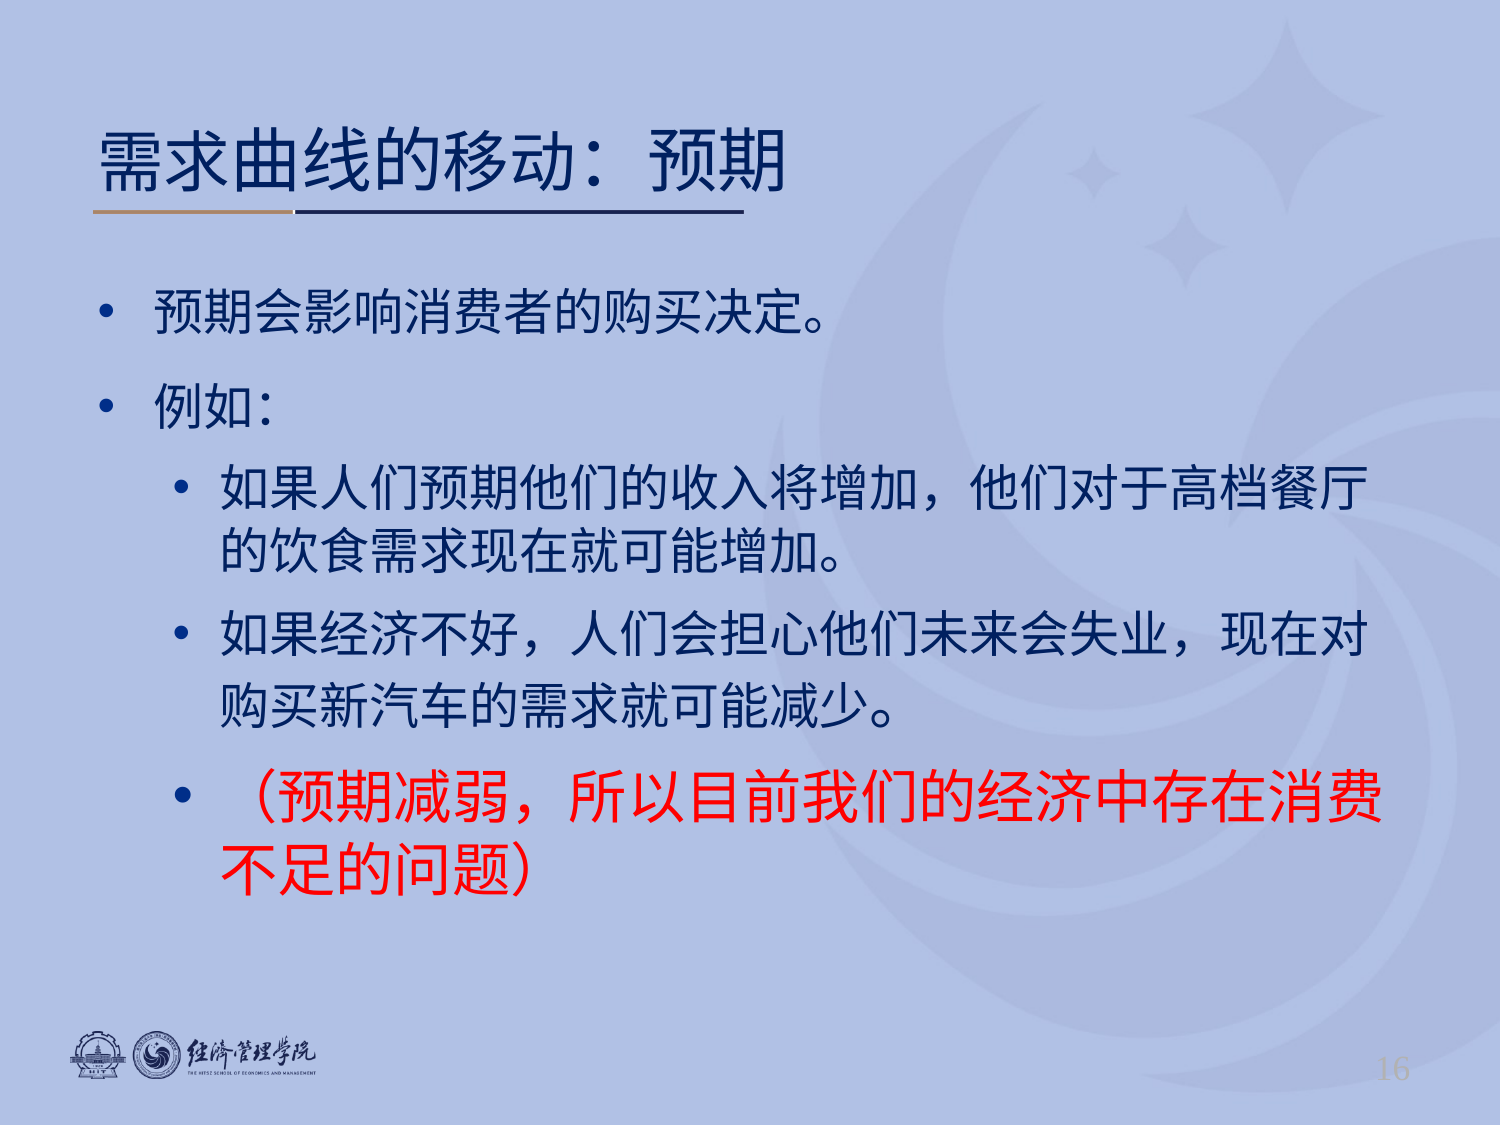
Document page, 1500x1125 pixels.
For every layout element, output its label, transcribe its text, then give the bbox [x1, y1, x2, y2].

list 预期会影响消费者的购买决定。 例如： 如果人们预期他们的收入将增加，他们对于高档餐厅的饮食需求现在就可能增加。 如果经济不好，人们会担心他们未来会失业，现在对购买新汽车的需求就可能减少。 （预期减弱，所以目前我们的经济中存在消费不足的问题） [82, 269, 1400, 993]
picture [0, 0, 1500, 1125]
text_box 需求曲线的移动：预期 [82, 108, 1196, 214]
